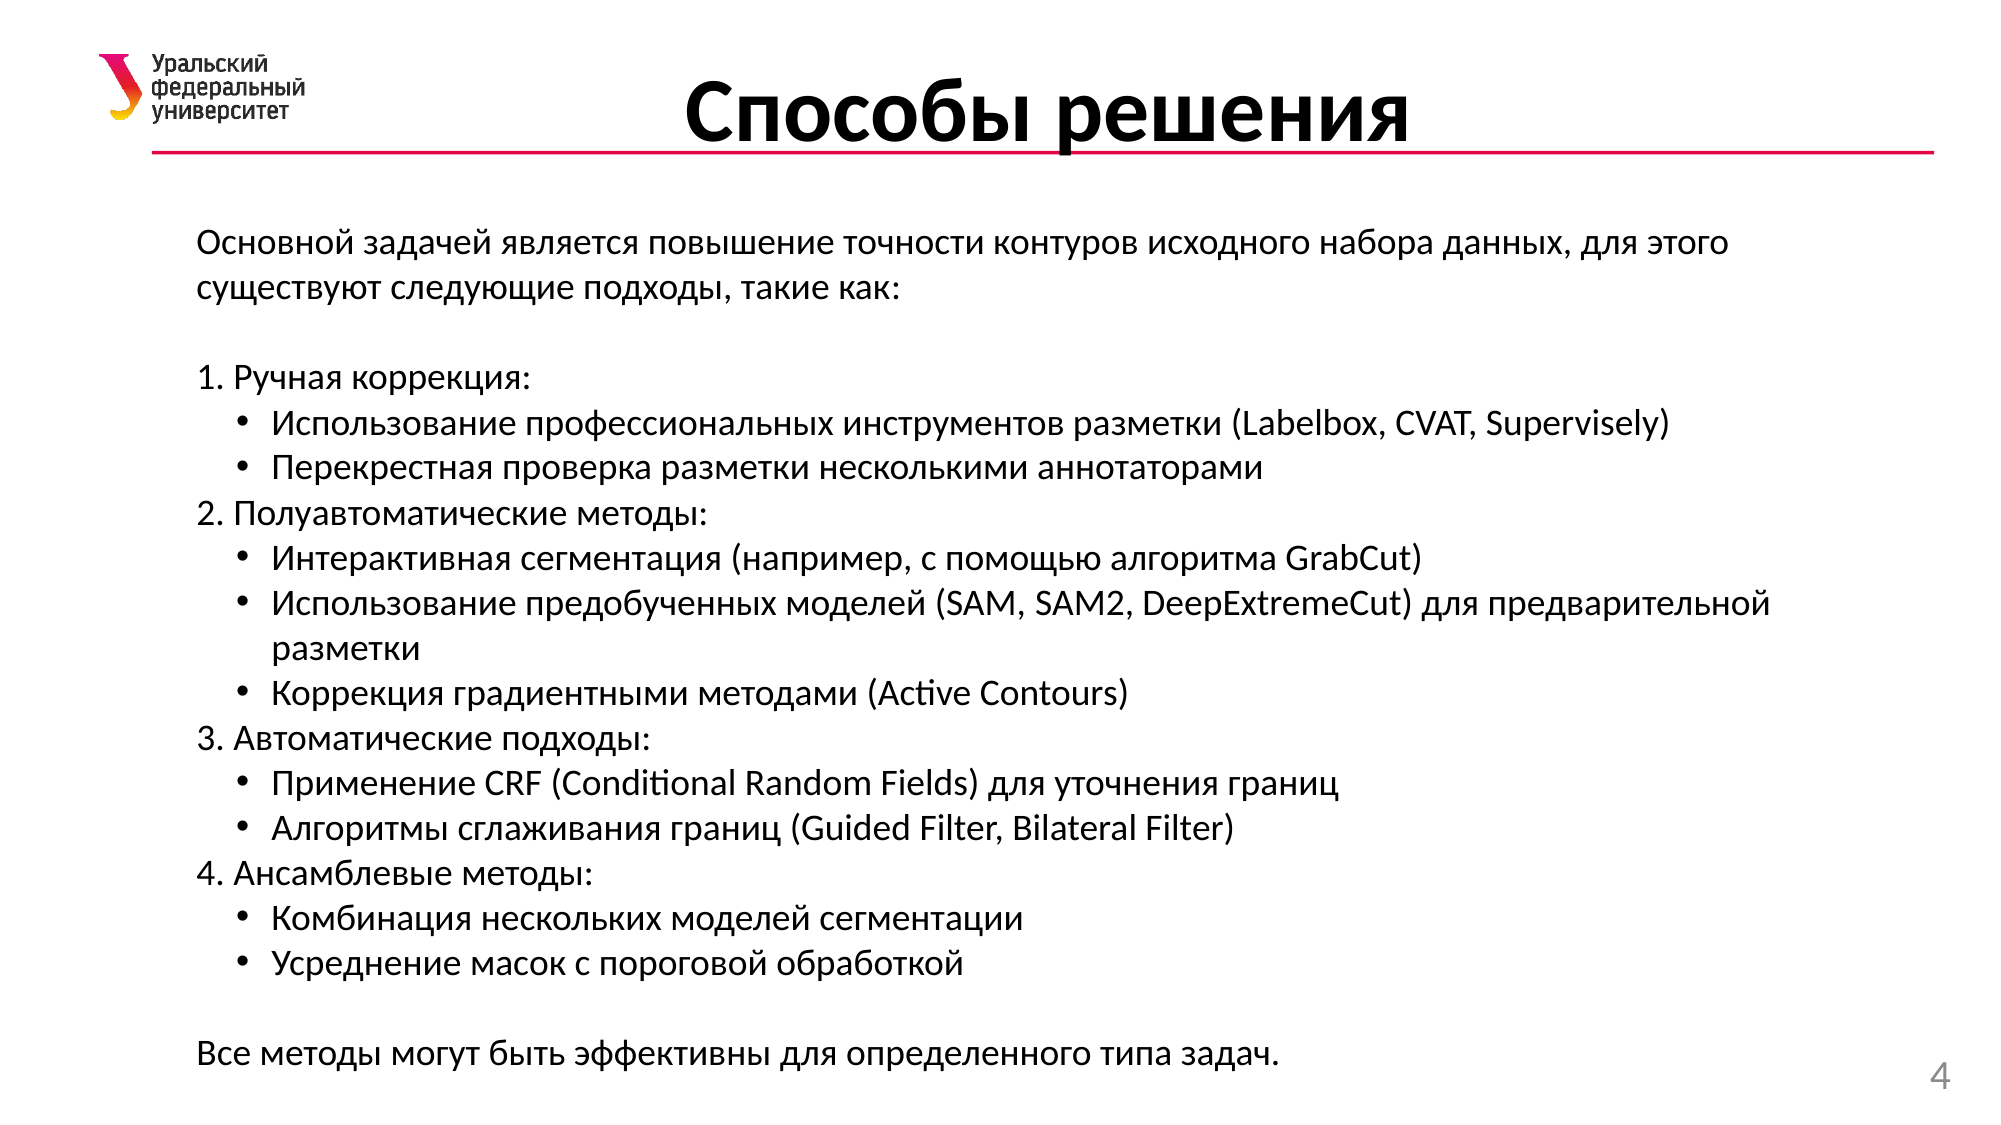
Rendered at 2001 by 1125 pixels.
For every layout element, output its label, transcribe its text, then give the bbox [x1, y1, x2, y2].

text_box [1885, 150, 1935, 155]
slide_number 4 [1832, 1042, 1967, 1103]
text_box [151, 150, 214, 155]
text_box Основной задачей является повышение точности контуров исходного набора данных, для этого существуют следующие подходы, такие как: 1. Ручная коррекция: Использование профессиональных инструментов разметки (Labelbox, CVAT, Supervisely) Перекрестная проверка разметки несколькими аннотаторами 2. Полуавтоматические методы: Интерактивная сегментация (например, с помощью алгоритма GrabCut) Использование предобученных моделей (SAM, SAM2, DeepExtremeCut) для предварительной разметки Коррекция градиентными методами (Active Contours) 3. Автоматические подходы: Применение CRF (Conditional Random Fields) для уточнения границ Алгоритмы сглаживания границ (Guided Filter, Bilateral Filter) 4. Ансамблевые методы: Комбинация нескольких моделей сегментации Усреднение масок с пороговой обработкой Все методы могут быть эффективны для определенного типа задач. [181, 210, 1832, 1125]
text_box Способы решения [214, 42, 1885, 167]
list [98, 52, 320, 124]
